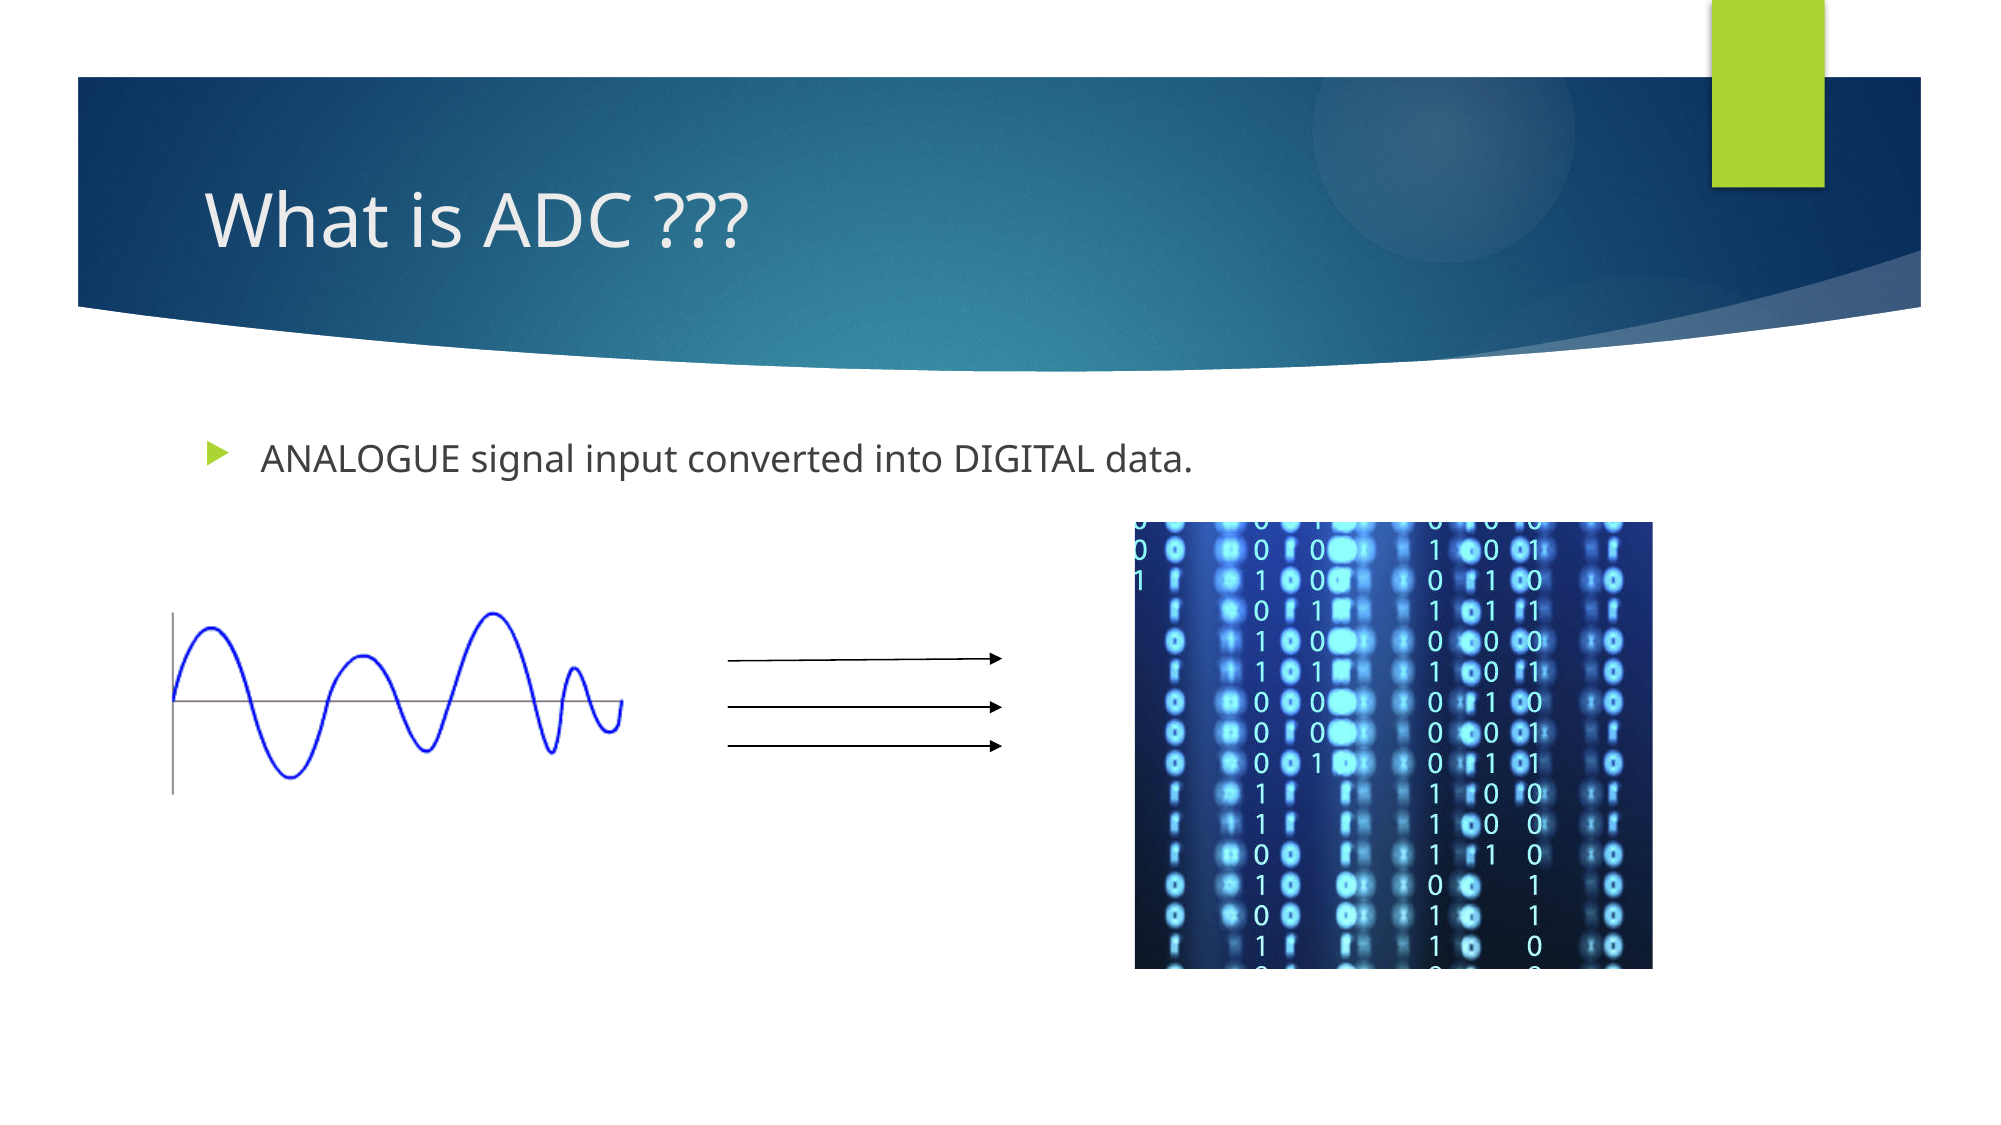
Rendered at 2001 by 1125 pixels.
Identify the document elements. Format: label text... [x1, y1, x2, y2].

title What is ADC ??? [189, 159, 1627, 276]
picture [1134, 521, 1653, 971]
picture [163, 597, 633, 817]
list ANALOGUE signal input converted into DIGITAL data. [189, 427, 1627, 988]
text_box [727, 658, 1003, 662]
